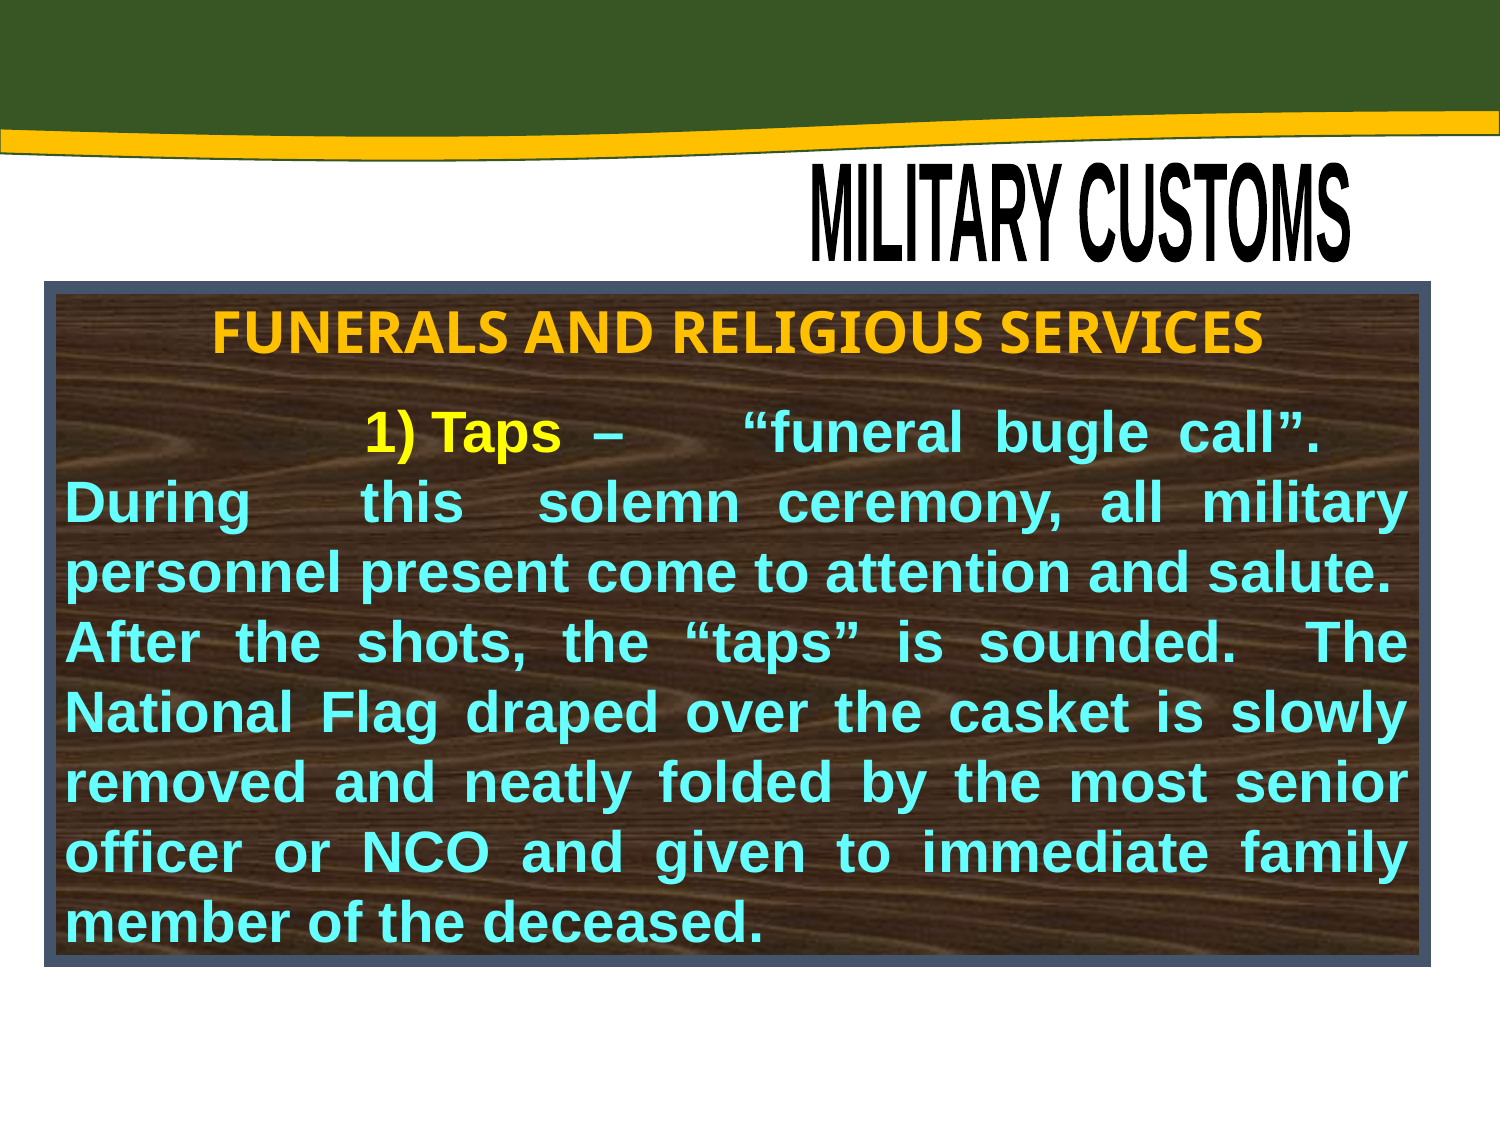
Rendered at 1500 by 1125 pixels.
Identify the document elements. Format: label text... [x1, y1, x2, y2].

text_box FUNERALS AND RELIGIOUS SERVICES 1) Taps – “funeral bugle call”. During this solemn ceremony, all military personnel present come to attention and salute. After the shots, the “taps” is sounded. The National Flag draped over the casket is slowly removed and neatly folded by the most senior officer or NCO and given to immediate family member of the deceased. [50, 287, 1425, 962]
